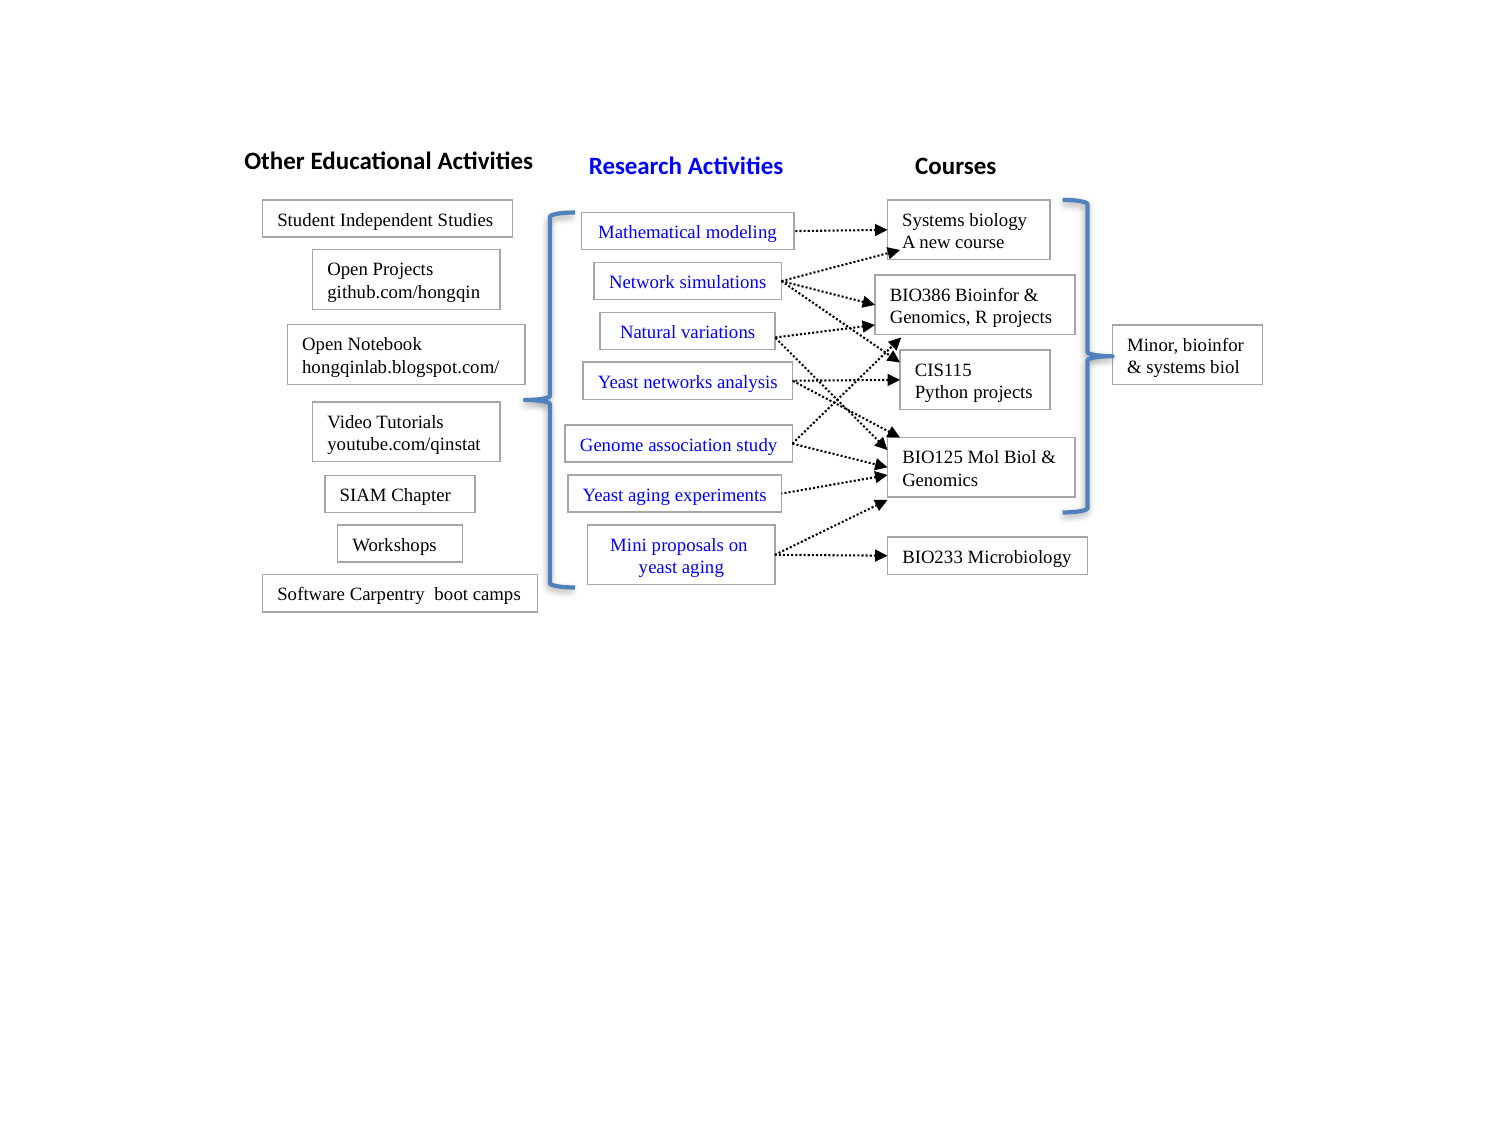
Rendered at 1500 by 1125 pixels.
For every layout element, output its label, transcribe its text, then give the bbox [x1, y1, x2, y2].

text_box Yeast aging experiments [577, 474, 782, 513]
text_box Mini proposals on yeast aging [587, 524, 775, 585]
text_box Minor, bioinfor & systems biol [1112, 324, 1263, 385]
text_box [1062, 197, 1115, 515]
text_box BIO125 Mol Biol & Genomics [890, 437, 1056, 498]
text_box Student Independent Studies [262, 200, 513, 238]
text_box Open Projects github.com/hongqin [312, 249, 500, 310]
text_box BIO386 Bioinfor & Genomics, R projects [904, 274, 1056, 335]
text_box Natural variations [600, 312, 775, 350]
text_box SIAM Chapter [324, 475, 475, 513]
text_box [794, 458, 888, 468]
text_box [774, 499, 888, 556]
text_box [891, 368, 902, 382]
text_box Software Carpentry boot camps [262, 574, 538, 612]
text_box Other Educational Activities [229, 137, 549, 183]
text_box Open Notebook hongqinlab.blogspot.com/ [287, 324, 525, 385]
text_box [774, 324, 876, 336]
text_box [774, 337, 888, 451]
text_box Courses [900, 142, 1012, 187]
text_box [781, 281, 901, 363]
text_box Research Activities [574, 142, 799, 187]
text_box Mathematical modeling [581, 212, 794, 250]
text_box Systems biology A new course [887, 199, 1050, 260]
text_box [522, 210, 576, 590]
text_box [781, 249, 901, 281]
text_box Video Tutorials youtube.com/qinstat [312, 401, 500, 462]
text_box Genome association study [577, 425, 789, 463]
text_box Network simulations [594, 262, 776, 300]
text_box Yeast networks analysis [582, 362, 769, 400]
text_box BIO233 Microbiology [887, 537, 1088, 575]
text_box Workshops [337, 525, 463, 563]
text_box CIS115 Python projects [906, 349, 1050, 410]
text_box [891, 380, 901, 438]
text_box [783, 474, 888, 495]
